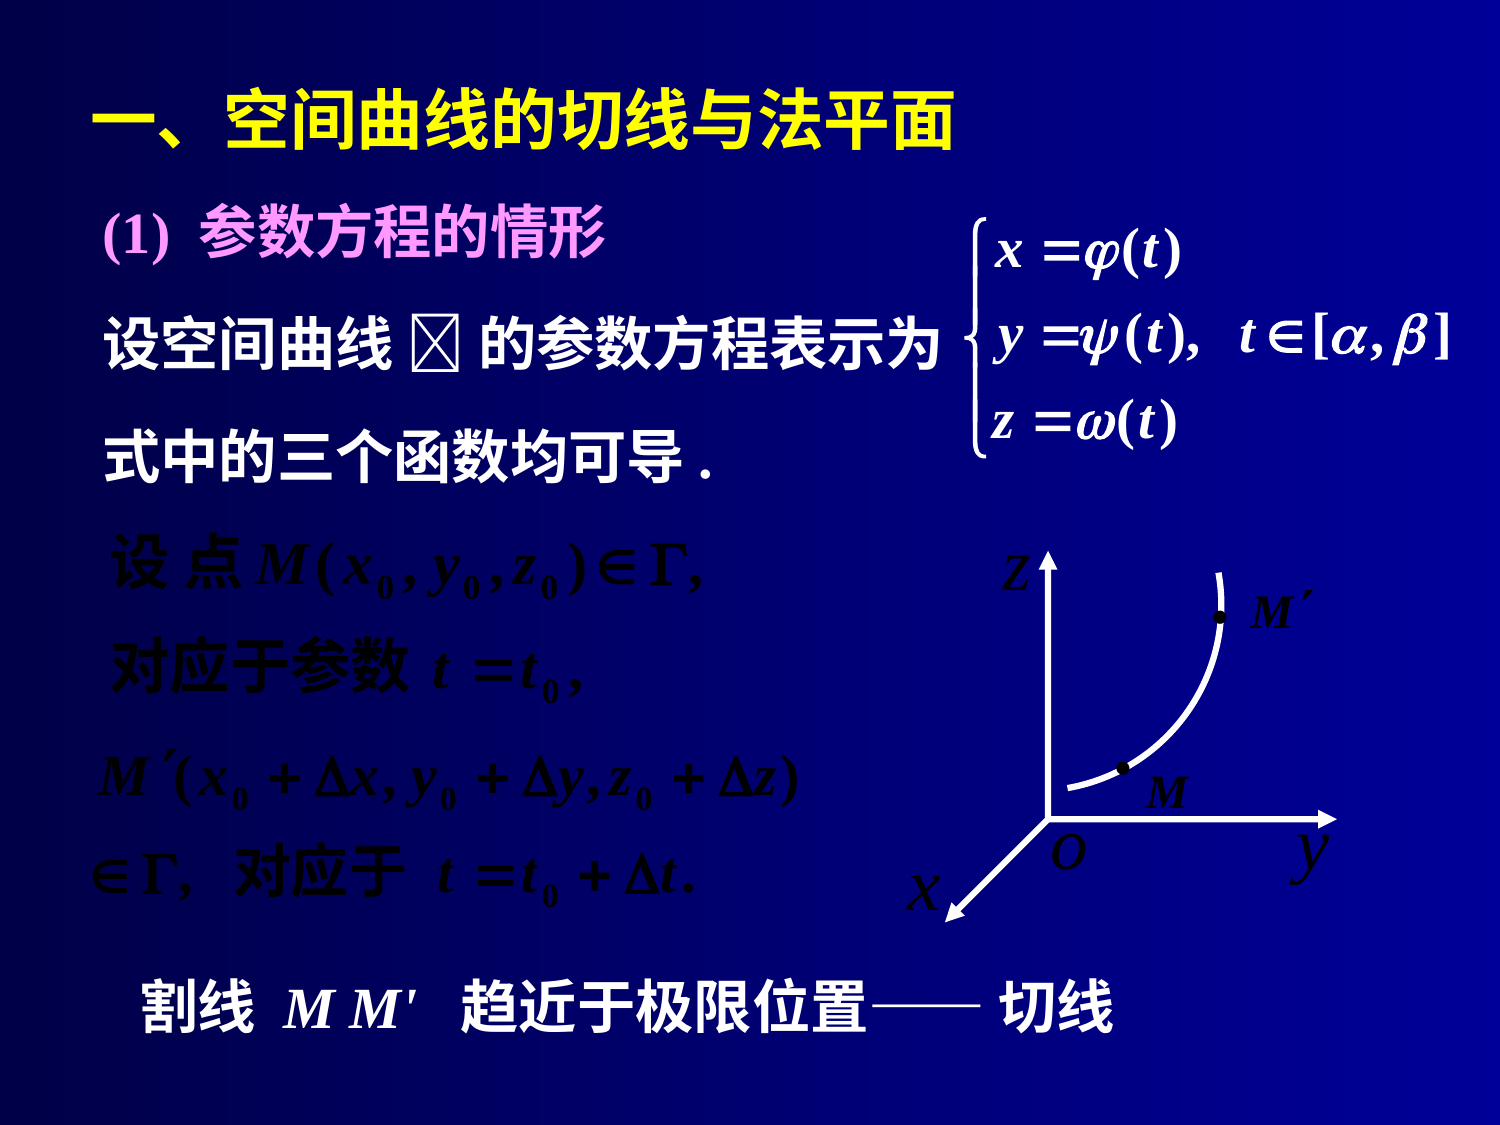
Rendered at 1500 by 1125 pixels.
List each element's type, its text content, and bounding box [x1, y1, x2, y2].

text_box 割线 M M' 趋近于极限位置—— 切线 [125, 962, 1200, 1048]
text_box (1) 参数方程的情形 [87, 187, 650, 273]
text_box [1212, 588, 1313, 632]
title 一、空间曲线的切线与法平面 [74, 15, 1076, 220]
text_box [899, 550, 1338, 923]
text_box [952, 205, 1461, 467]
text_box 设空间曲线  的参数方程表示为 [87, 299, 947, 385]
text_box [87, 737, 809, 923]
text_box 式中的三个函数均可导. [87, 412, 750, 498]
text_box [1115, 759, 1196, 813]
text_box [99, 524, 745, 718]
